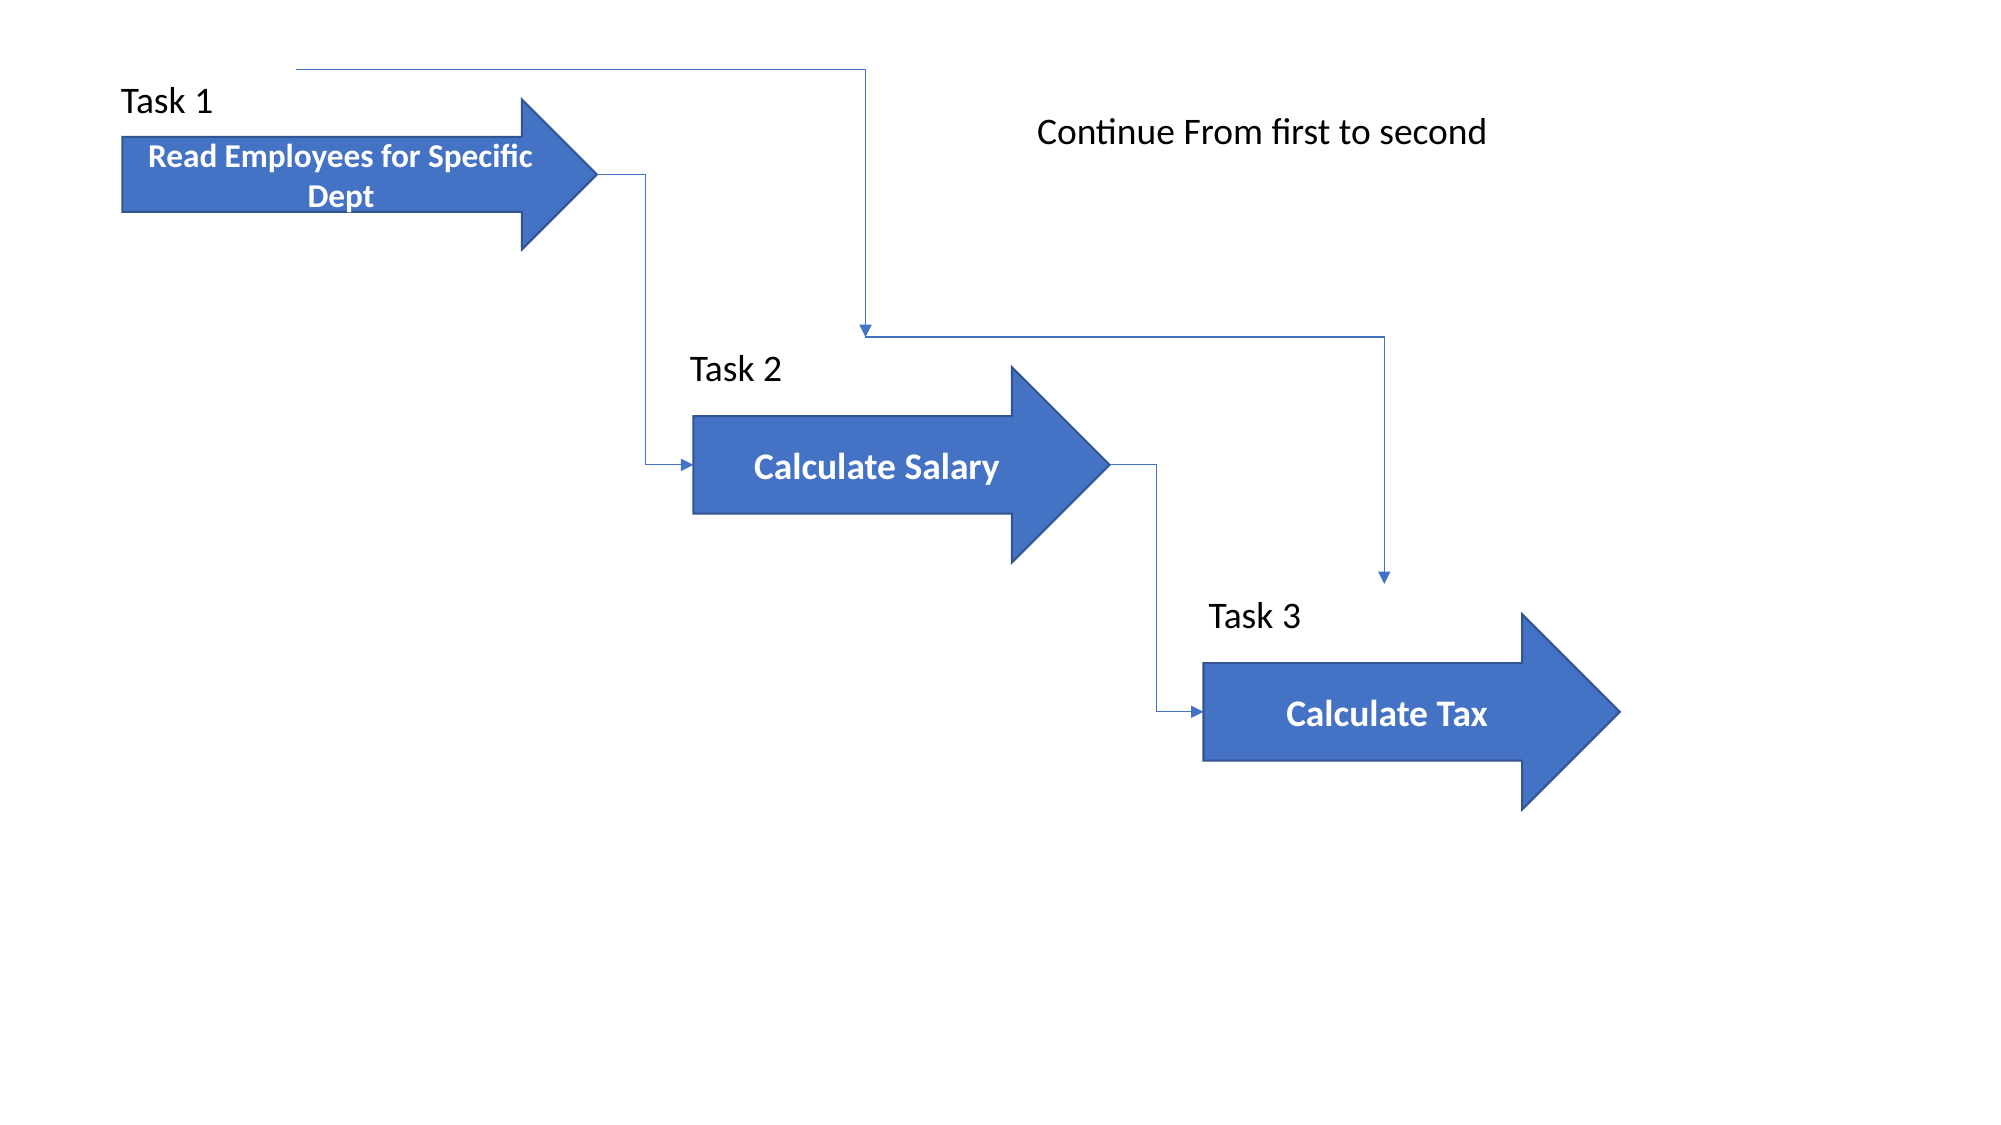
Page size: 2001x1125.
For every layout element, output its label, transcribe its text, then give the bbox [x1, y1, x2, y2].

text_box Calculate Tax [1202, 644, 1622, 812]
text_box Task 1 [106, 69, 447, 129]
text_box Read Employees for Specific Dept [121, 135, 447, 213]
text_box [1001, 200, 1249, 720]
text_box Continue From first to second [1022, 99, 1620, 160]
text_box Task 3 [1249, 583, 1575, 644]
text_box Task 2 [715, 336, 1001, 397]
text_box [447, 0, 715, 488]
text_box Calculate Salary [692, 415, 1001, 515]
